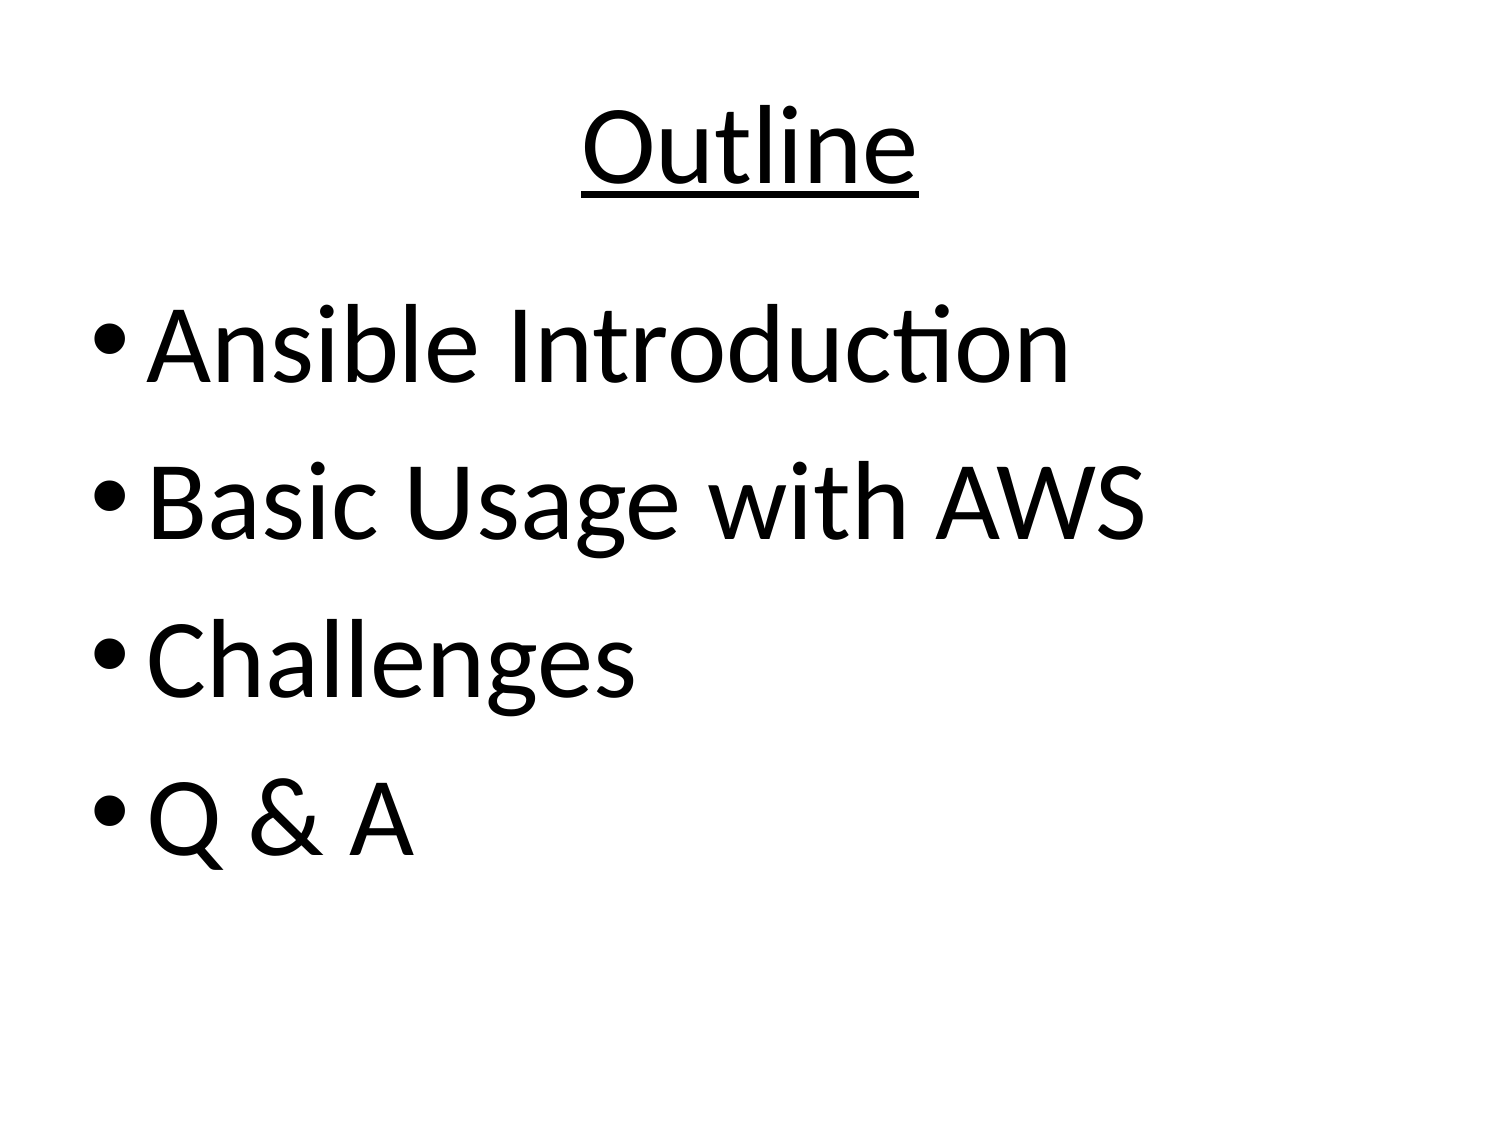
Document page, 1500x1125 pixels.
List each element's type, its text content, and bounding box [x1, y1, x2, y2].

title Outline [75, 45, 1425, 233]
list Ansible Introduction Basic Usage with AWS Challenges Q & A [75, 262, 1425, 1005]
